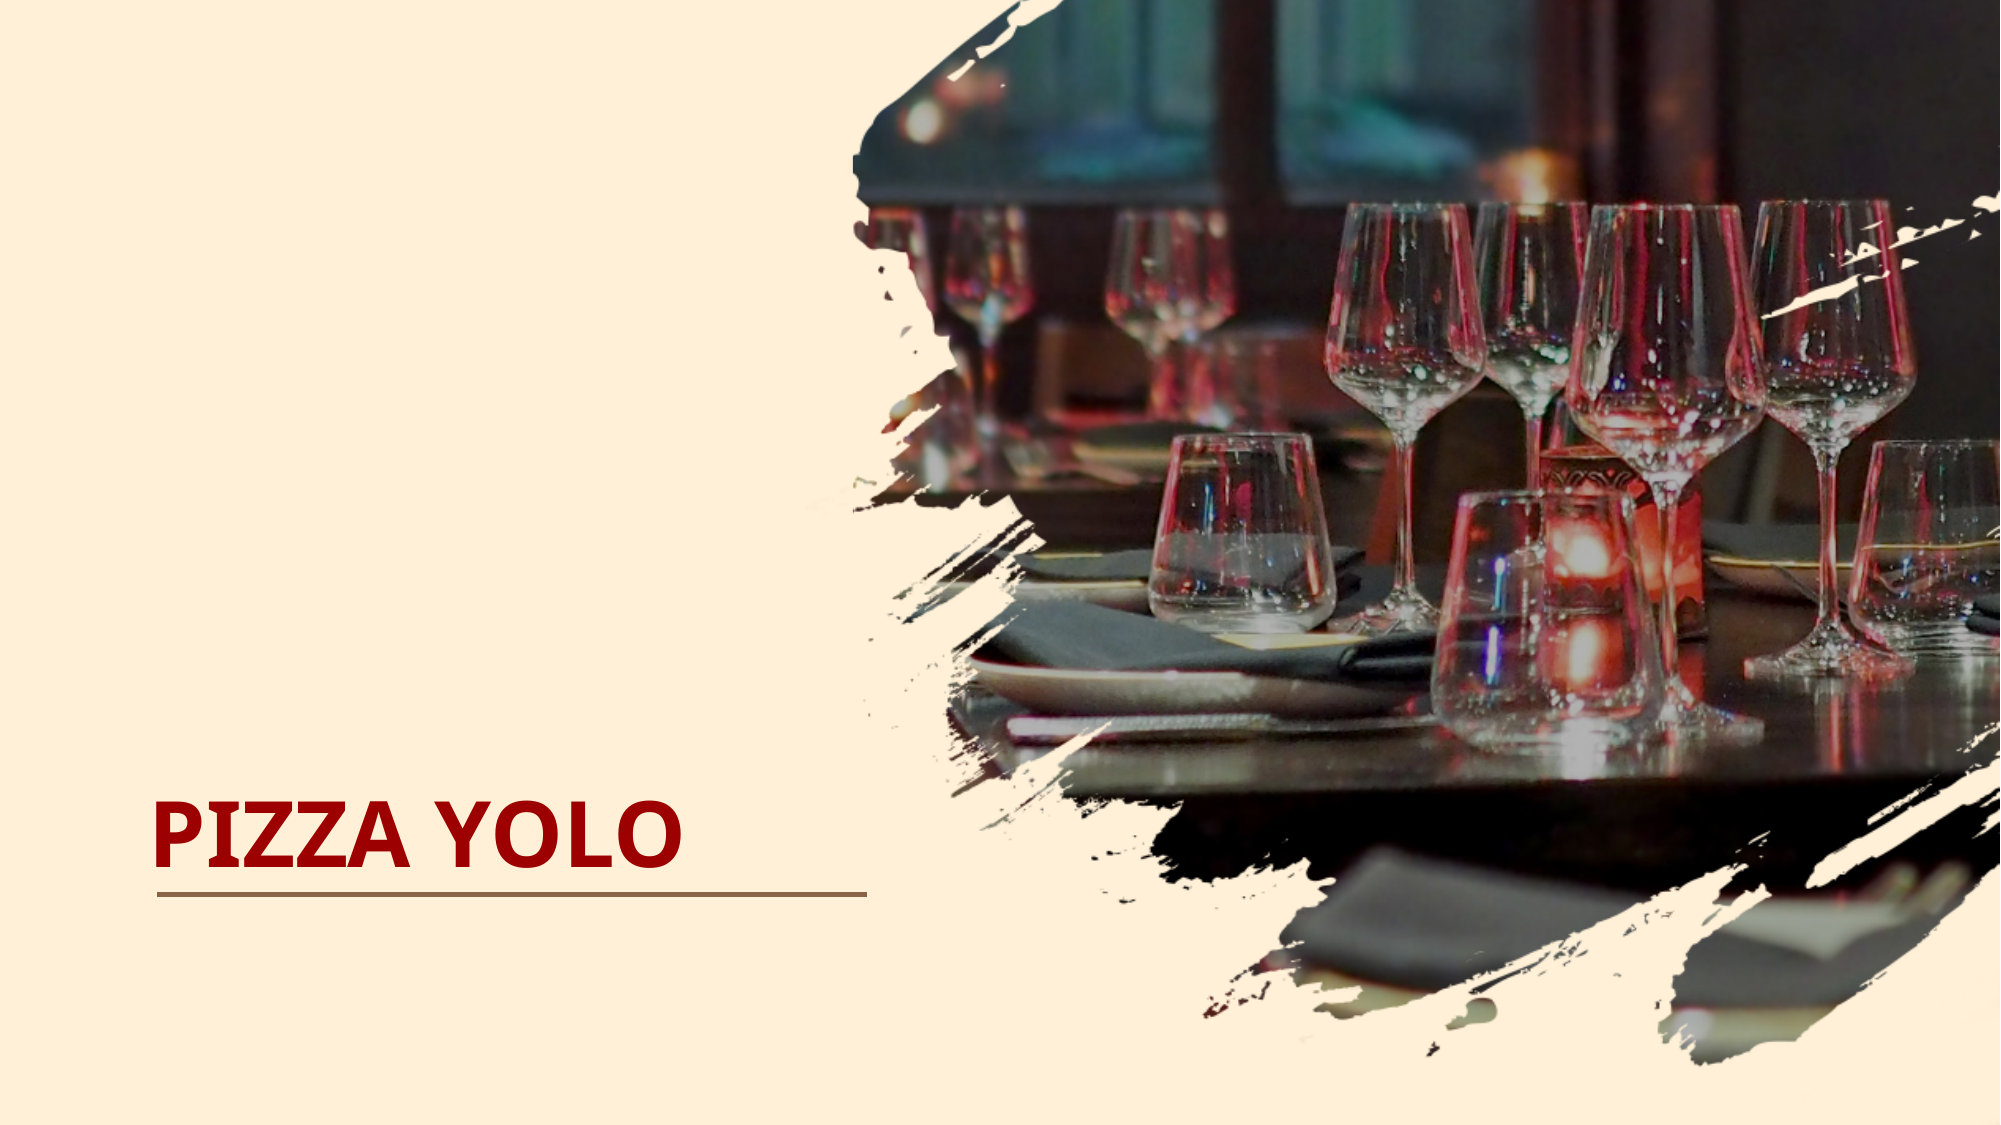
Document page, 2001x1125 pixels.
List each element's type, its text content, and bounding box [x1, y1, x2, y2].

title PIZZA YOLO [133, 571, 1158, 894]
picture [0, 0, 2000, 1125]
